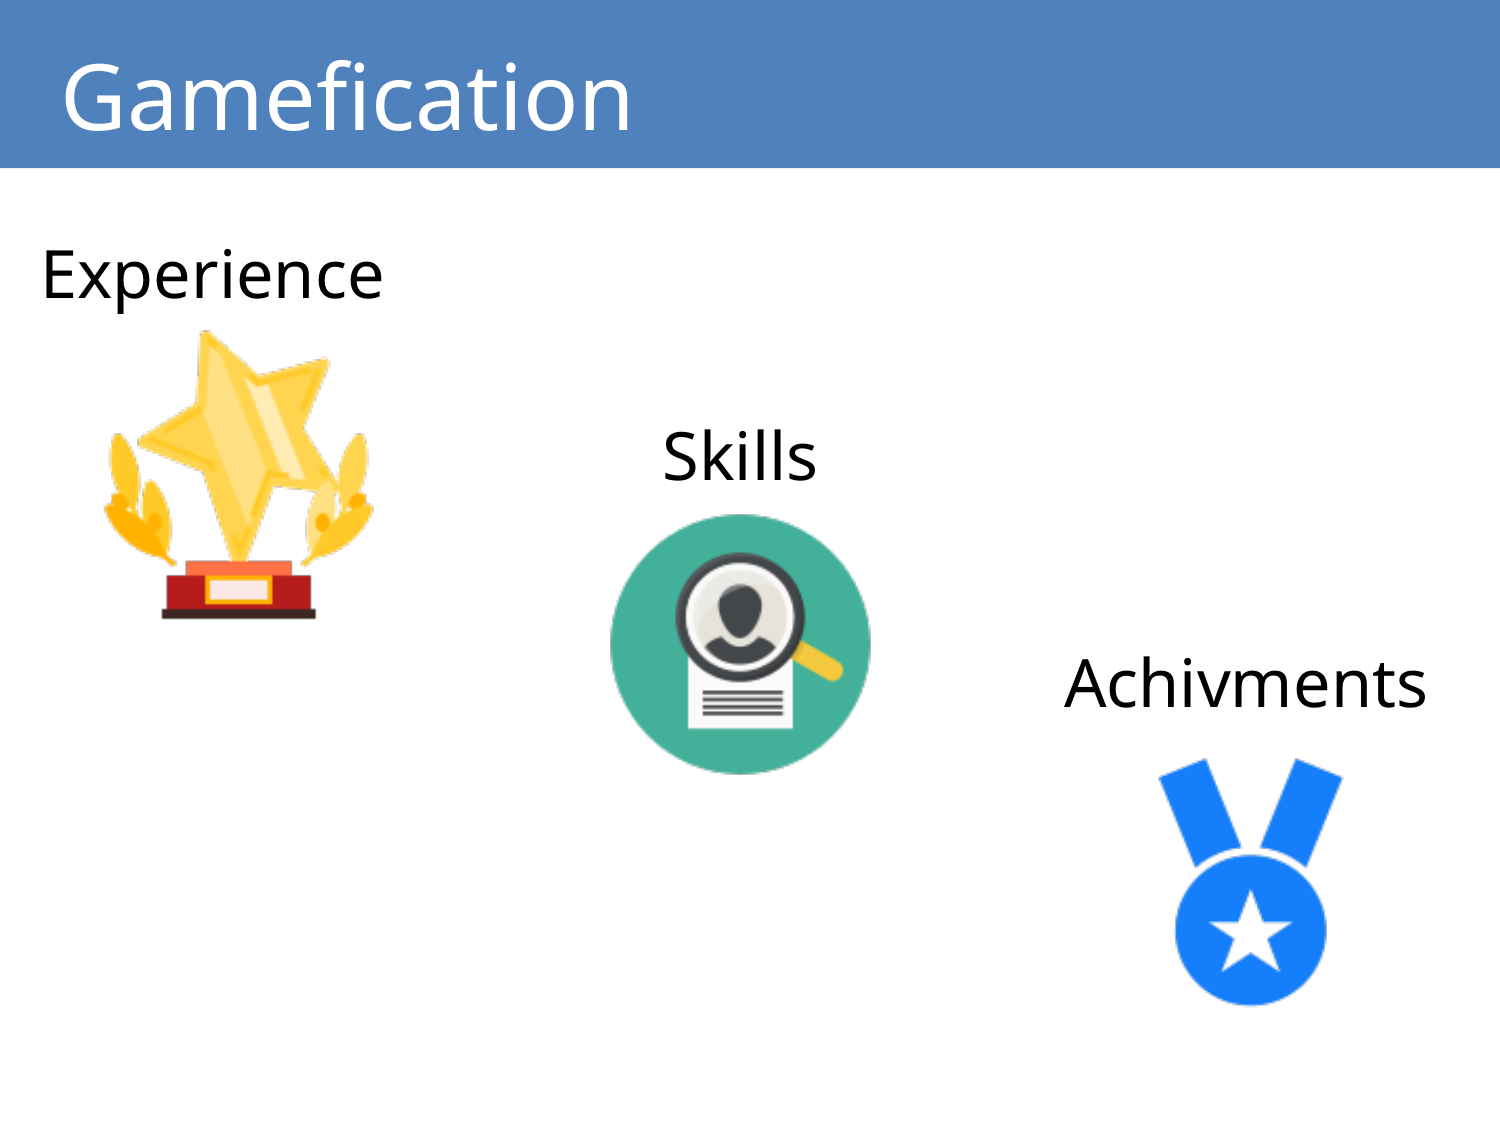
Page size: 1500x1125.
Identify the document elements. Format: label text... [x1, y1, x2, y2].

text_box Achivments [1049, 633, 1444, 728]
picture [86, 322, 394, 629]
title Gamefication [0, 0, 746, 188]
text_box Skills [647, 406, 834, 501]
picture [607, 511, 875, 779]
text_box Experience [26, 223, 401, 319]
text_box [746, 0, 1500, 170]
picture [1126, 751, 1394, 1019]
